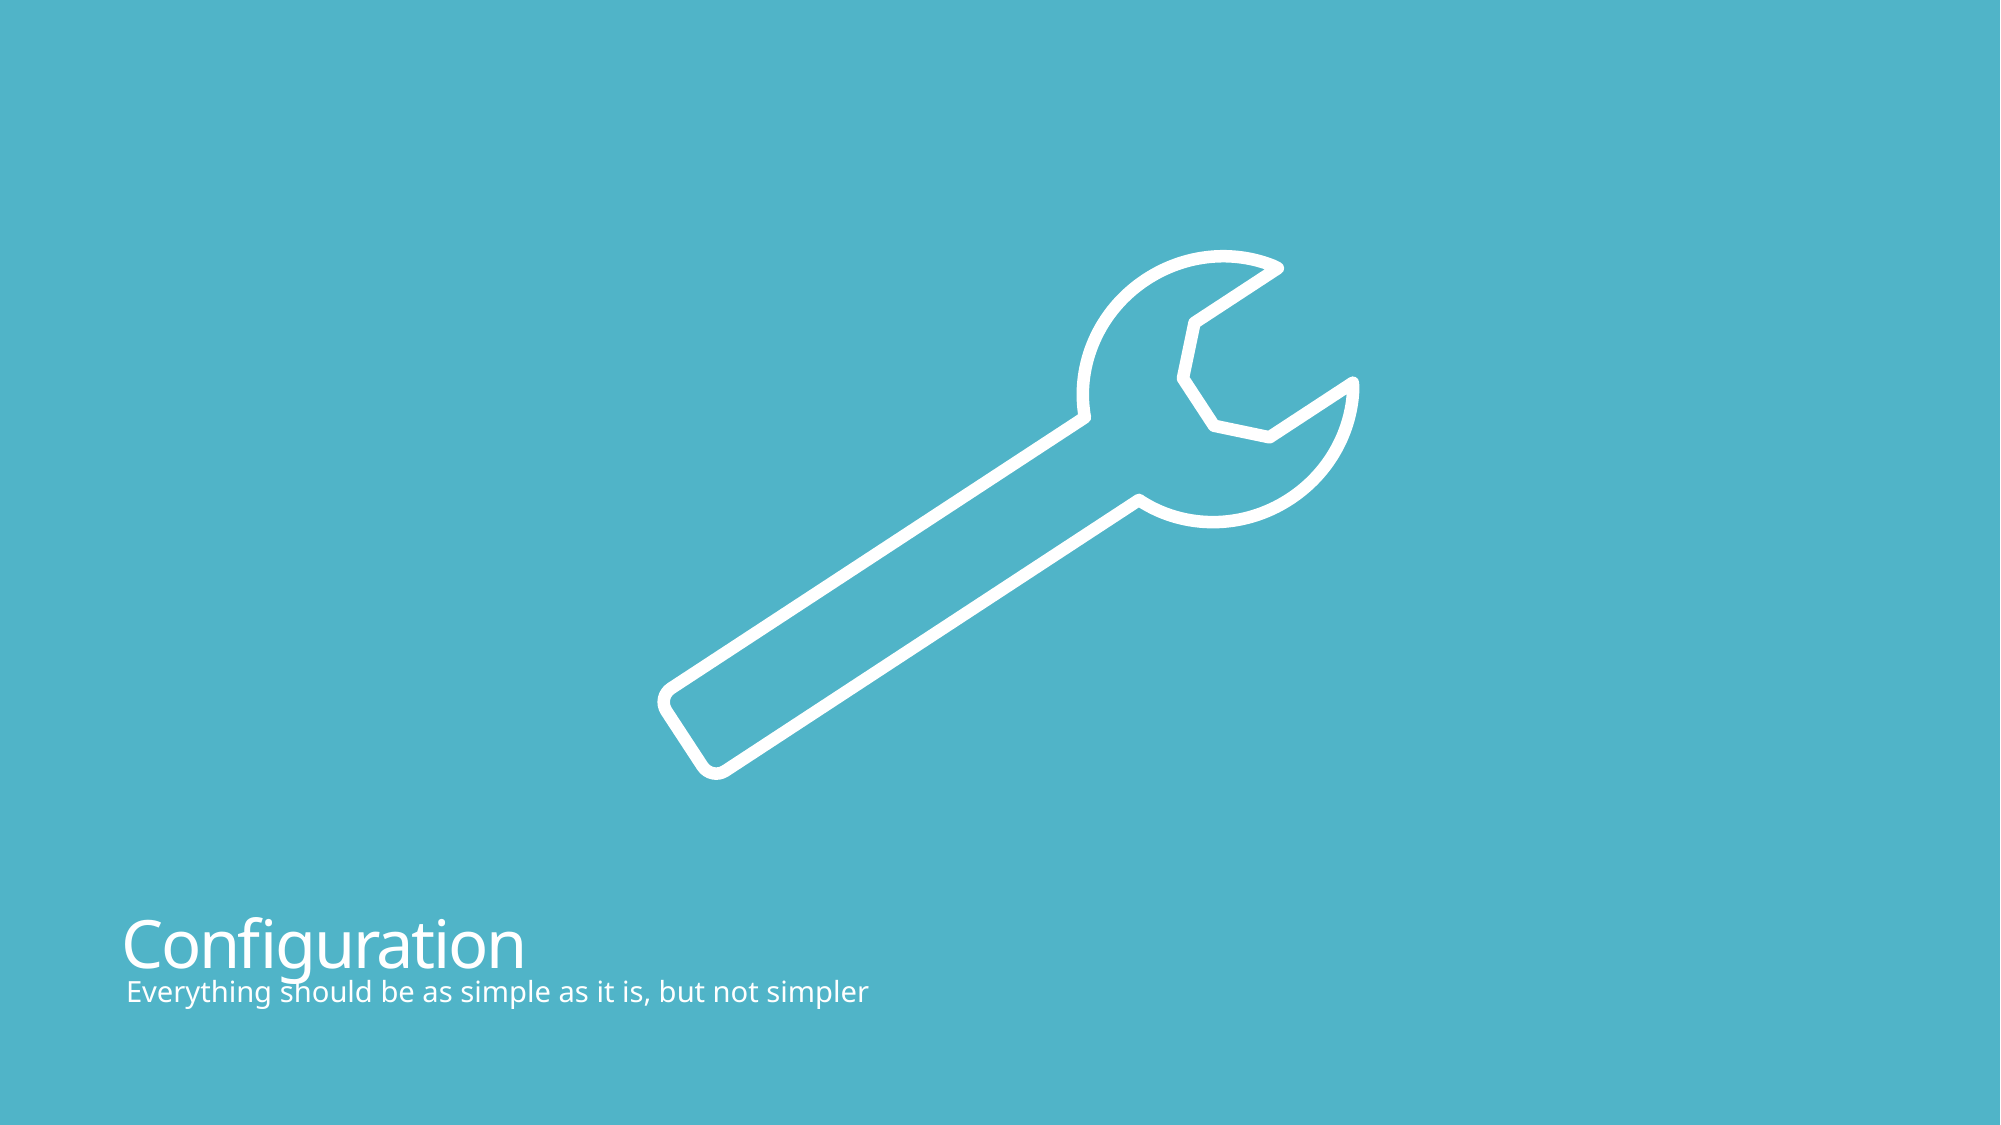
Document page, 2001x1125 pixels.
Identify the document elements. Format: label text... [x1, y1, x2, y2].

text_box [662, 254, 1355, 776]
title Configuration [106, 888, 1875, 990]
list Everything should be as simple as it is, but not simpler [111, 969, 1625, 1057]
